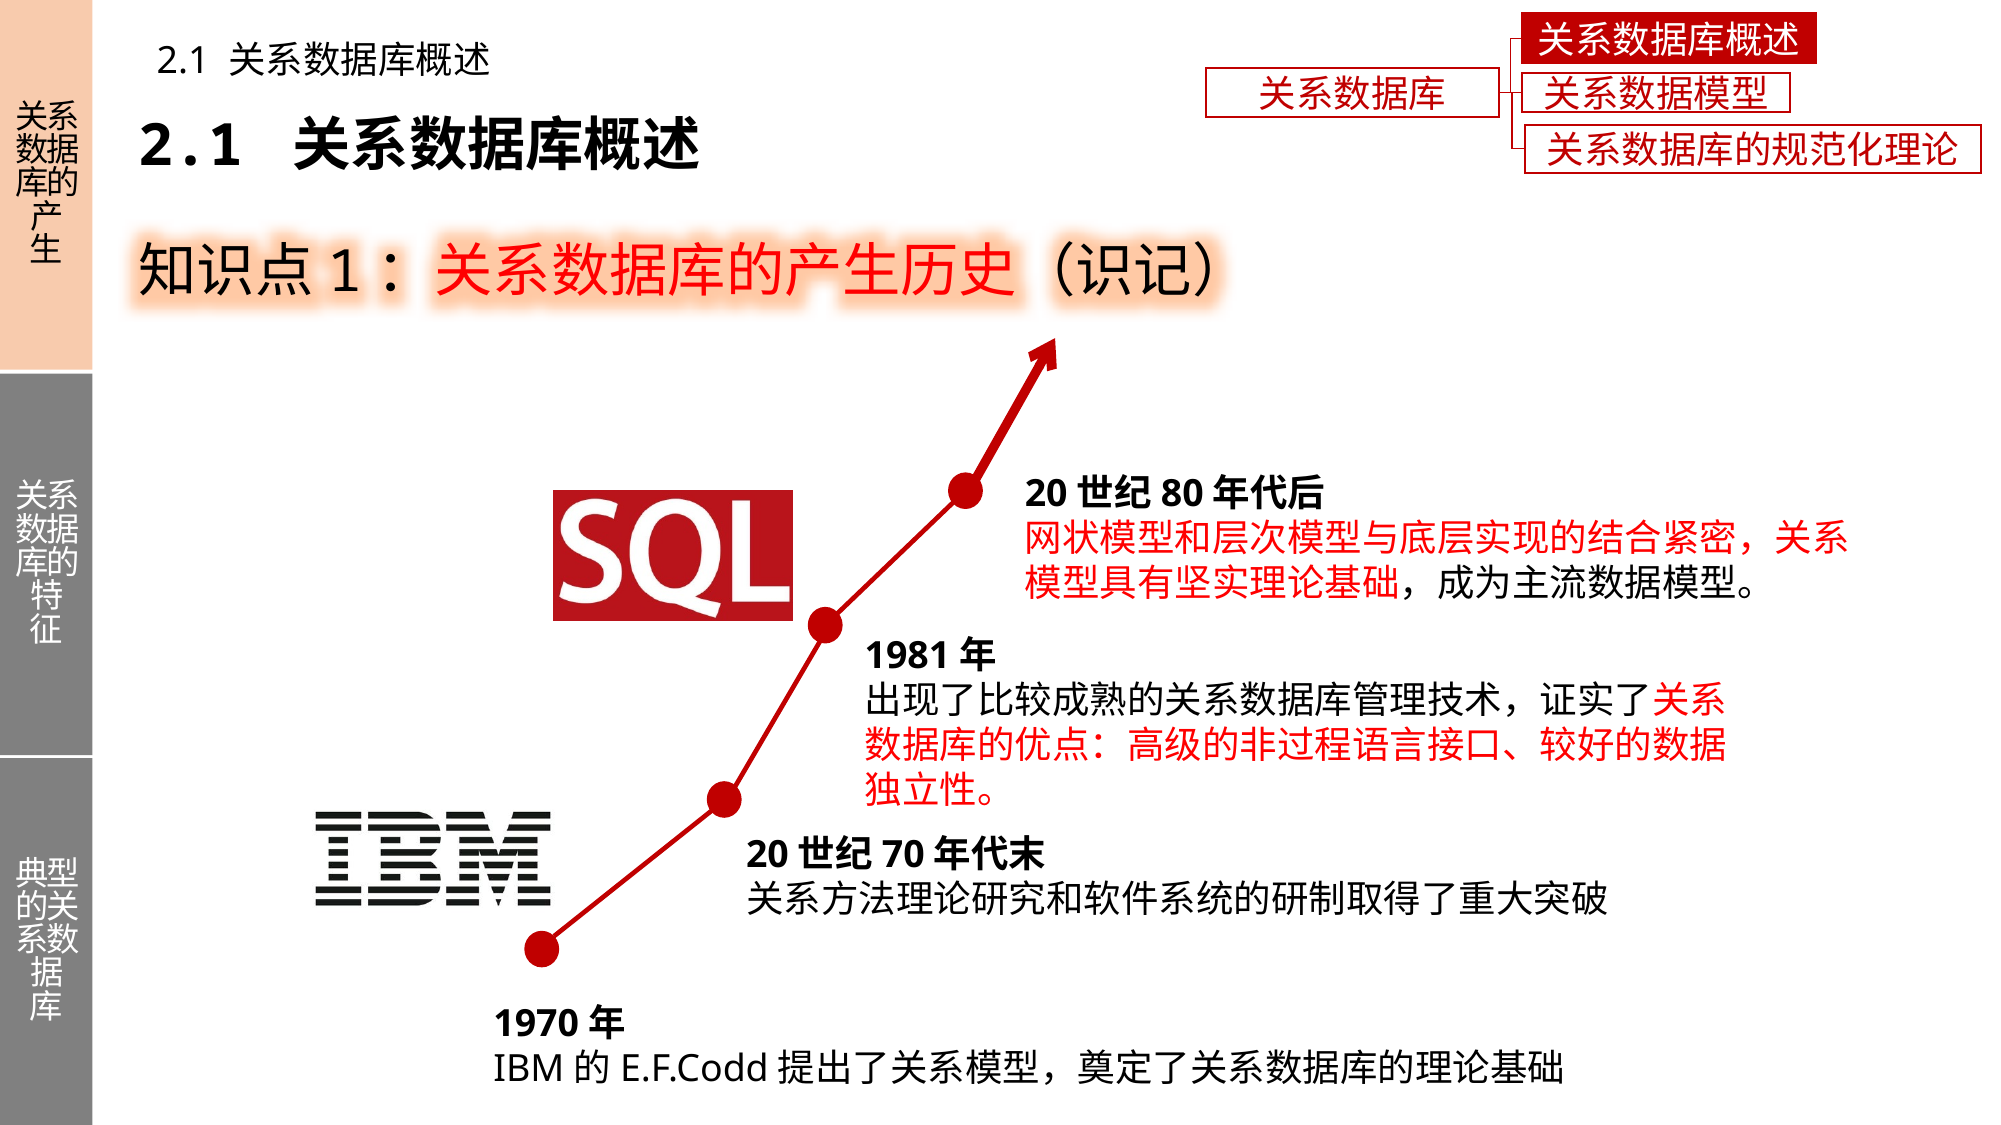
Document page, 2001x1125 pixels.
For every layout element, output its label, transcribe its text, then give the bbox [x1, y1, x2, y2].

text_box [114, 166, 1954, 339]
table_cell 数据抽象级别的（ ）； 任何DBMS都是基于某种（ ）。 [120, 160, 1524, 166]
text_box 关系数据模型 [1523, 72, 1791, 113]
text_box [286, 338, 1894, 1098]
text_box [1499, 38, 1523, 92]
text_box 知识点1：关系数据库的产生历史（识记） [120, 172, 1945, 329]
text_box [1499, 92, 1525, 149]
text_box 关系数据库概述 [1521, 12, 1817, 64]
text_box 关系数据库 [1205, 67, 1499, 118]
text_box 数据库系统概述 [118, 172, 1949, 335]
text_box 2.1 关系数据库概述 [120, 97, 1524, 157]
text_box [0, 0, 93, 1125]
text_box 关系数据库的规范化理论 [1524, 124, 1982, 174]
text_box 2.1 关系数据库概述 [141, 28, 506, 89]
text_box 2.1 关系数据库概述 [1525, 113, 1568, 124]
